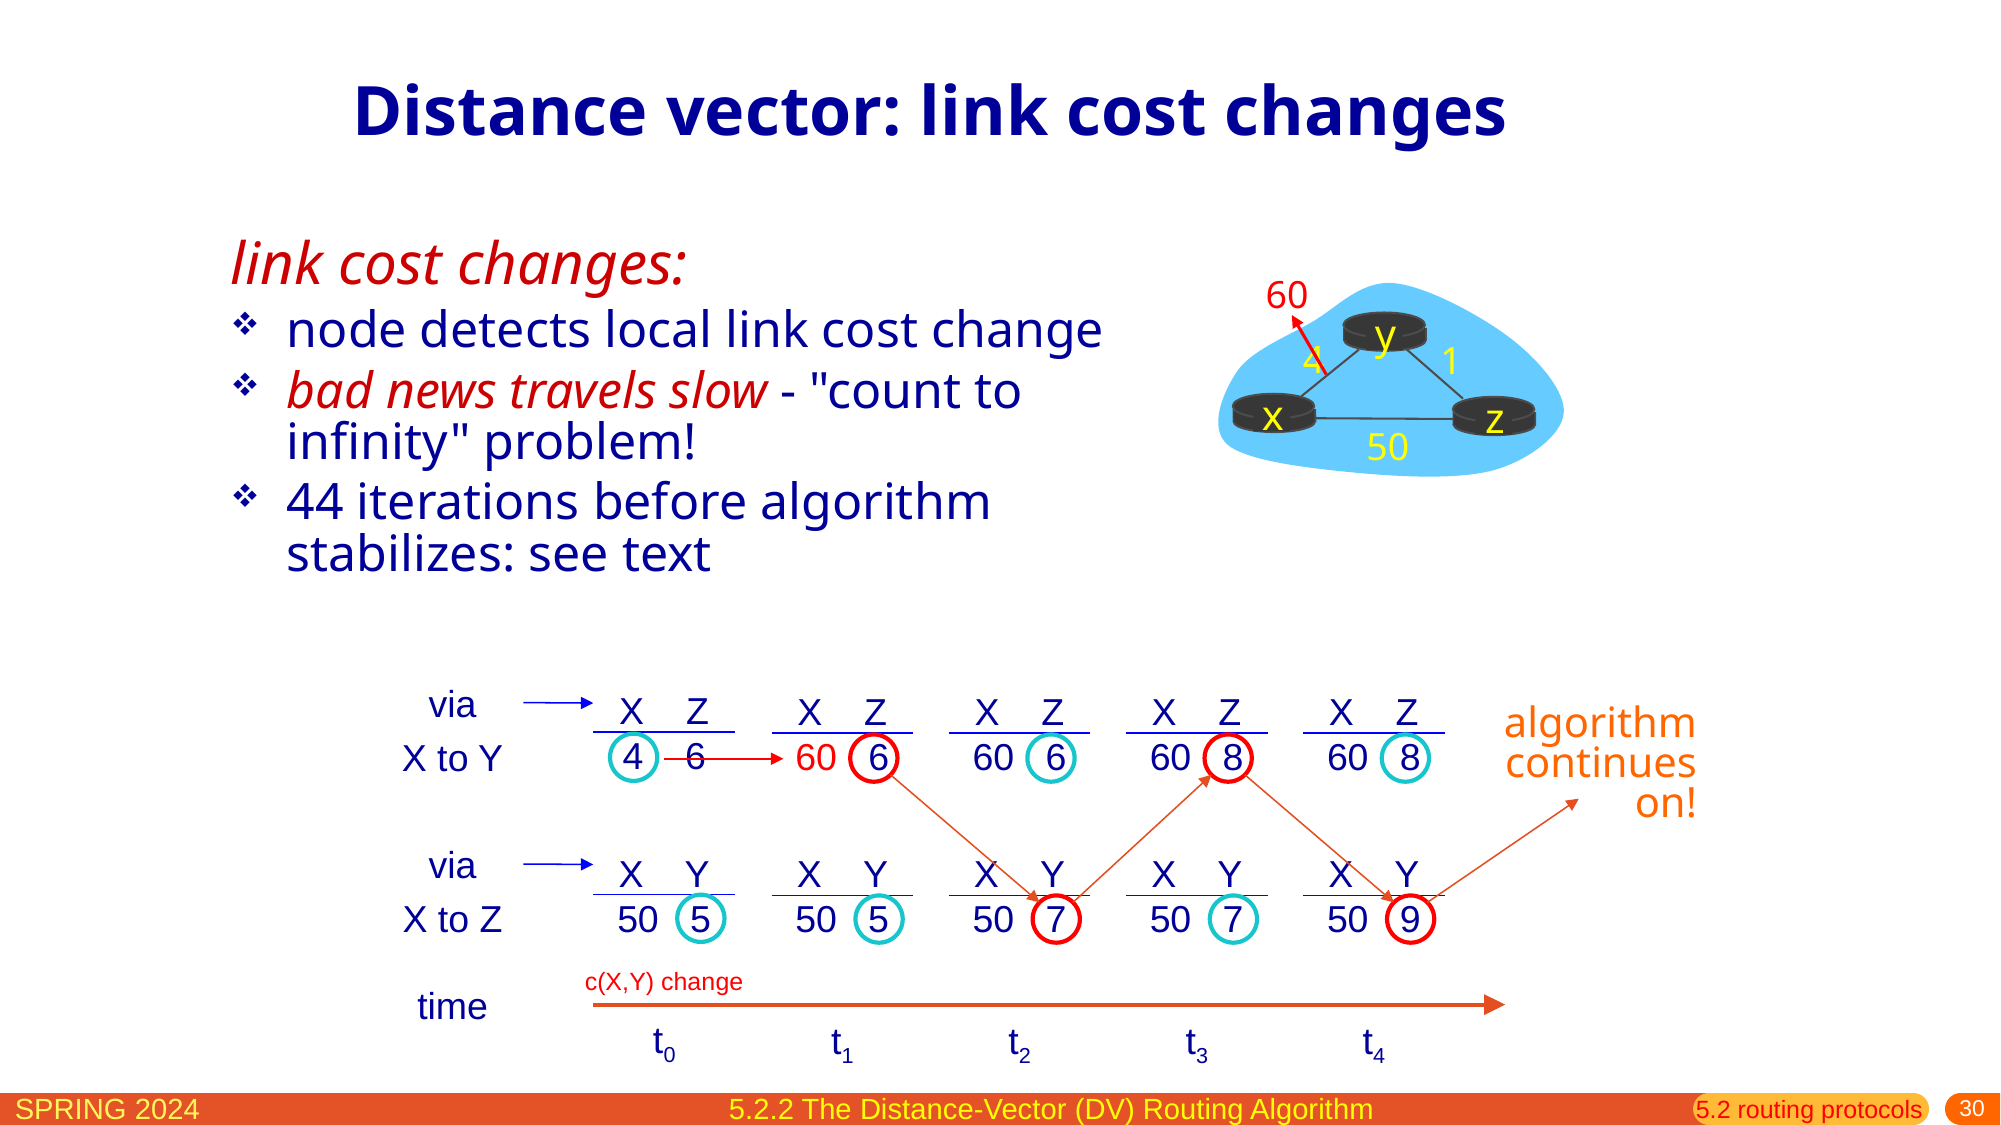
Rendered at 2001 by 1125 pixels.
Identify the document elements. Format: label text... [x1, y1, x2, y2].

text_box 5.2 routing protocols [1681, 1086, 1957, 1125]
text_box X to Y [381, 733, 524, 787]
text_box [1302, 842, 1445, 950]
text_box algorithm continues on! [1489, 697, 1712, 833]
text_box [593, 679, 736, 787]
text_box t3 [1125, 1014, 1268, 1076]
text_box t4 [1303, 1014, 1445, 1076]
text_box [771, 842, 914, 950]
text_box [771, 680, 914, 787]
text_box time [381, 974, 524, 1035]
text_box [1302, 680, 1445, 787]
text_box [948, 842, 1091, 950]
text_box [593, 842, 736, 949]
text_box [1427, 798, 1579, 903]
text_box X to Z [381, 894, 524, 948]
text_box t1 [771, 1014, 914, 1076]
text_box link cost changes: node detects local link cost change bad news travels slow - "count to infinity" problem! 44 iterations before algorithm stabilizes: see text [215, 229, 1139, 644]
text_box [1125, 842, 1268, 950]
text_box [1244, 774, 1395, 903]
text_box via [381, 834, 524, 894]
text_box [1125, 680, 1268, 787]
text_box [1207, 263, 1567, 480]
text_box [1072, 774, 1212, 903]
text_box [948, 680, 1091, 787]
text_box t2 [948, 1014, 1091, 1076]
text_box t0 [593, 1011, 736, 1075]
text_box c(X,Y) change [520, 957, 809, 1003]
text_box via [381, 672, 524, 733]
title Distance vector: link cost changes [337, 24, 1613, 191]
text_box 5.2.2 The Distance-Vector (DV) Routing Algorithm [714, 1083, 1390, 1125]
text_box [890, 774, 1040, 903]
